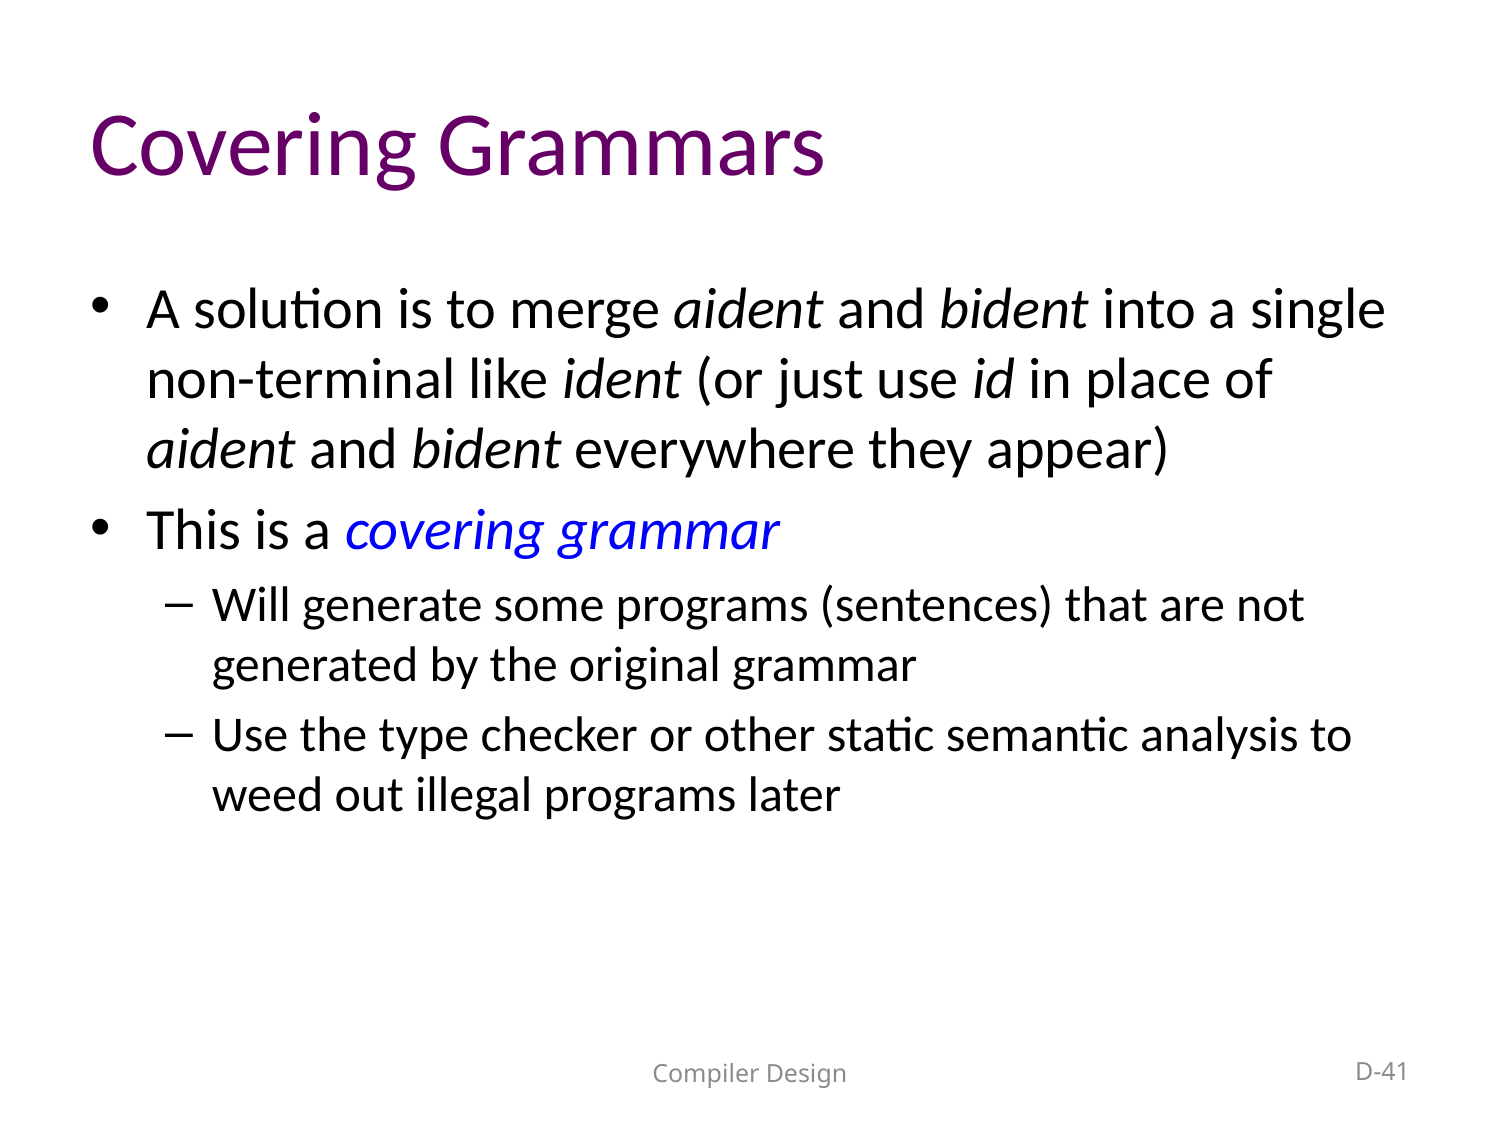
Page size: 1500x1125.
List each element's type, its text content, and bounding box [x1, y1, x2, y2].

footer Compiler Design [512, 1042, 988, 1103]
slide_number D-41 [1074, 1042, 1425, 1103]
title Covering Grammars [75, 45, 1425, 233]
list A solution is to merge aident and bident into a single non-terminal like ident (or just use id in place of aident and bident everywhere they appear) This is a covering grammar Will generate some programs (sentences) that are not generated by the original grammar Use the type checker or other static semantic analysis to weed out illegal programs later [75, 262, 1425, 1005]
